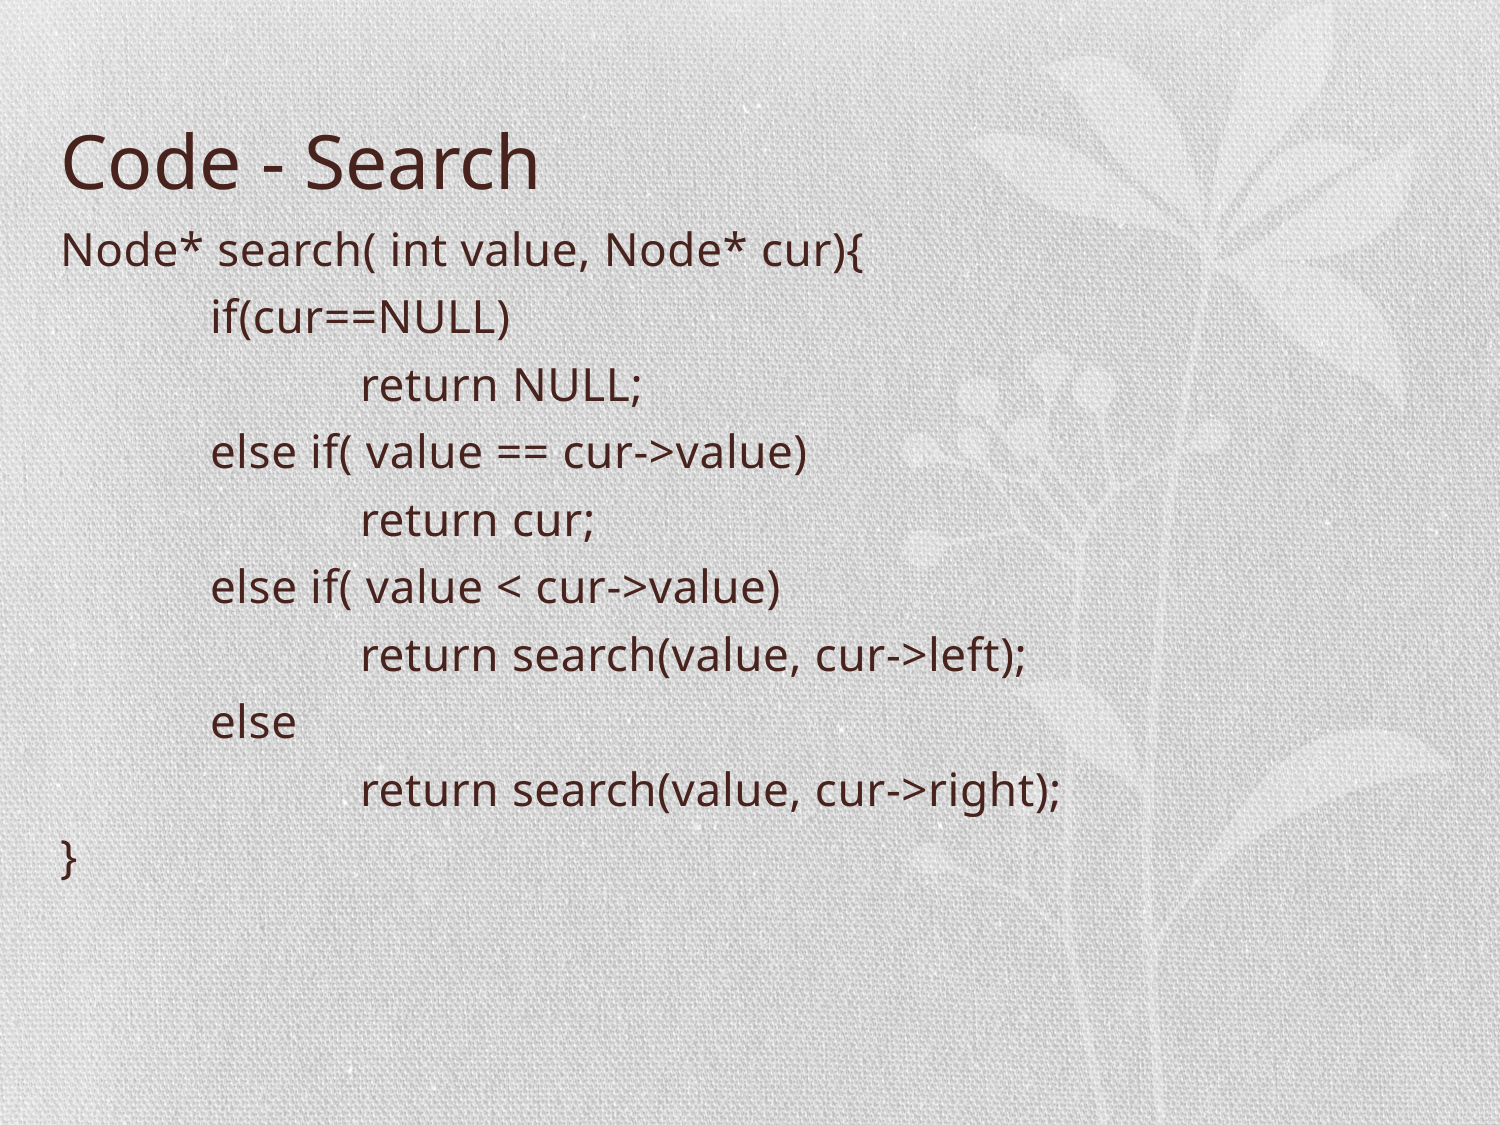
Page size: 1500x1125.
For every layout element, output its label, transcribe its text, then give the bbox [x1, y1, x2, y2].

title Code - Search [45, 37, 1455, 213]
list Node* search( int value, Node* cur){ if(cur==NULL) return NULL; else if( value == cur->value) return cur; else if( value < cur->value) return search(value, cur->left); else return search(value, cur->right); } [45, 213, 1455, 1023]
